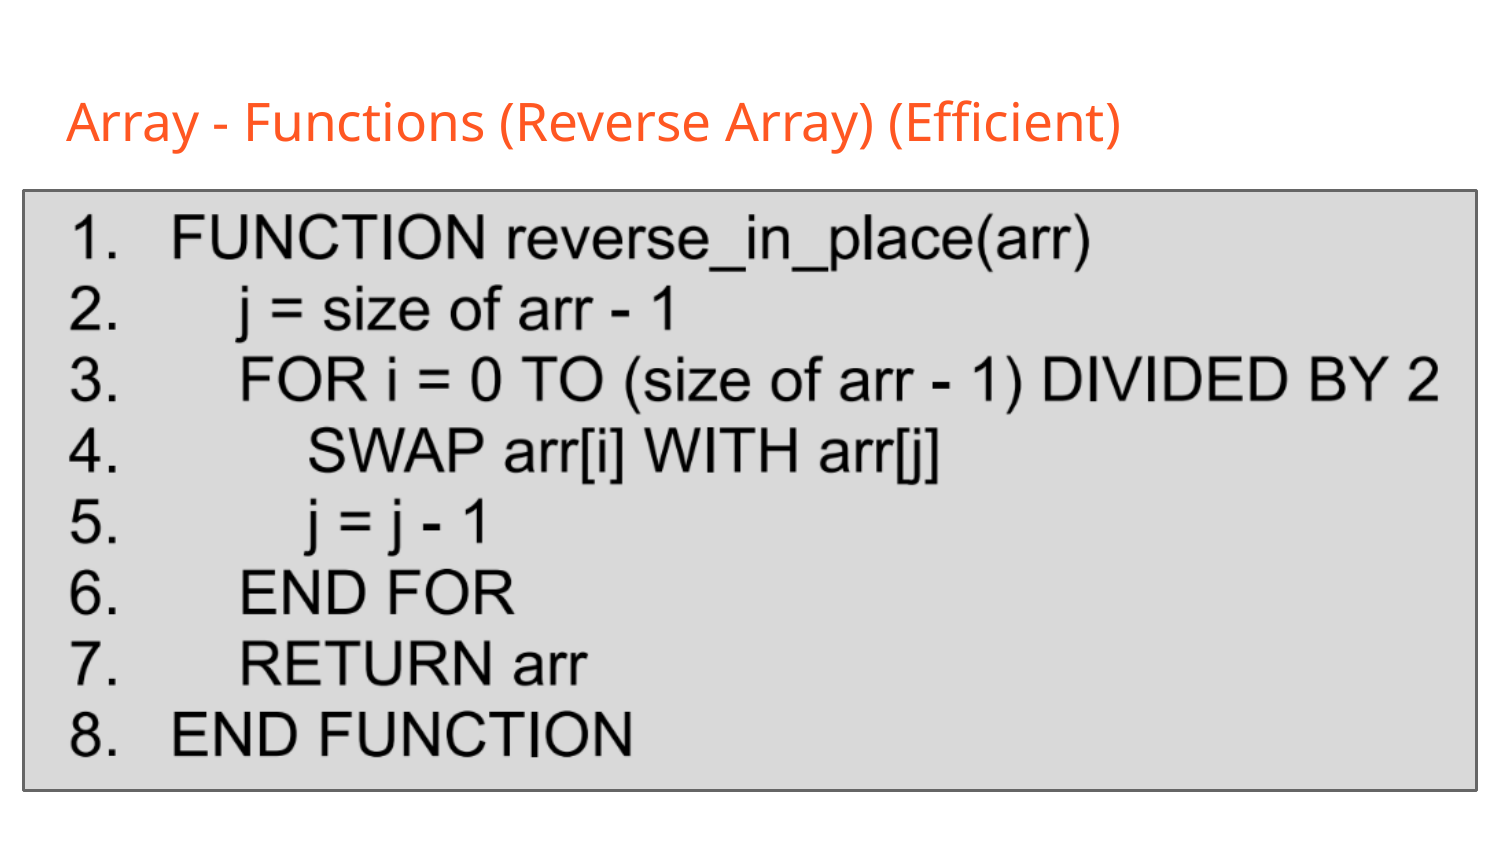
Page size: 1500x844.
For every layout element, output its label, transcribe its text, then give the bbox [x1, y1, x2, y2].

picture [24, 191, 1476, 789]
title Array - Functions (Reverse Array) (Efficient) [51, 72, 1449, 167]
